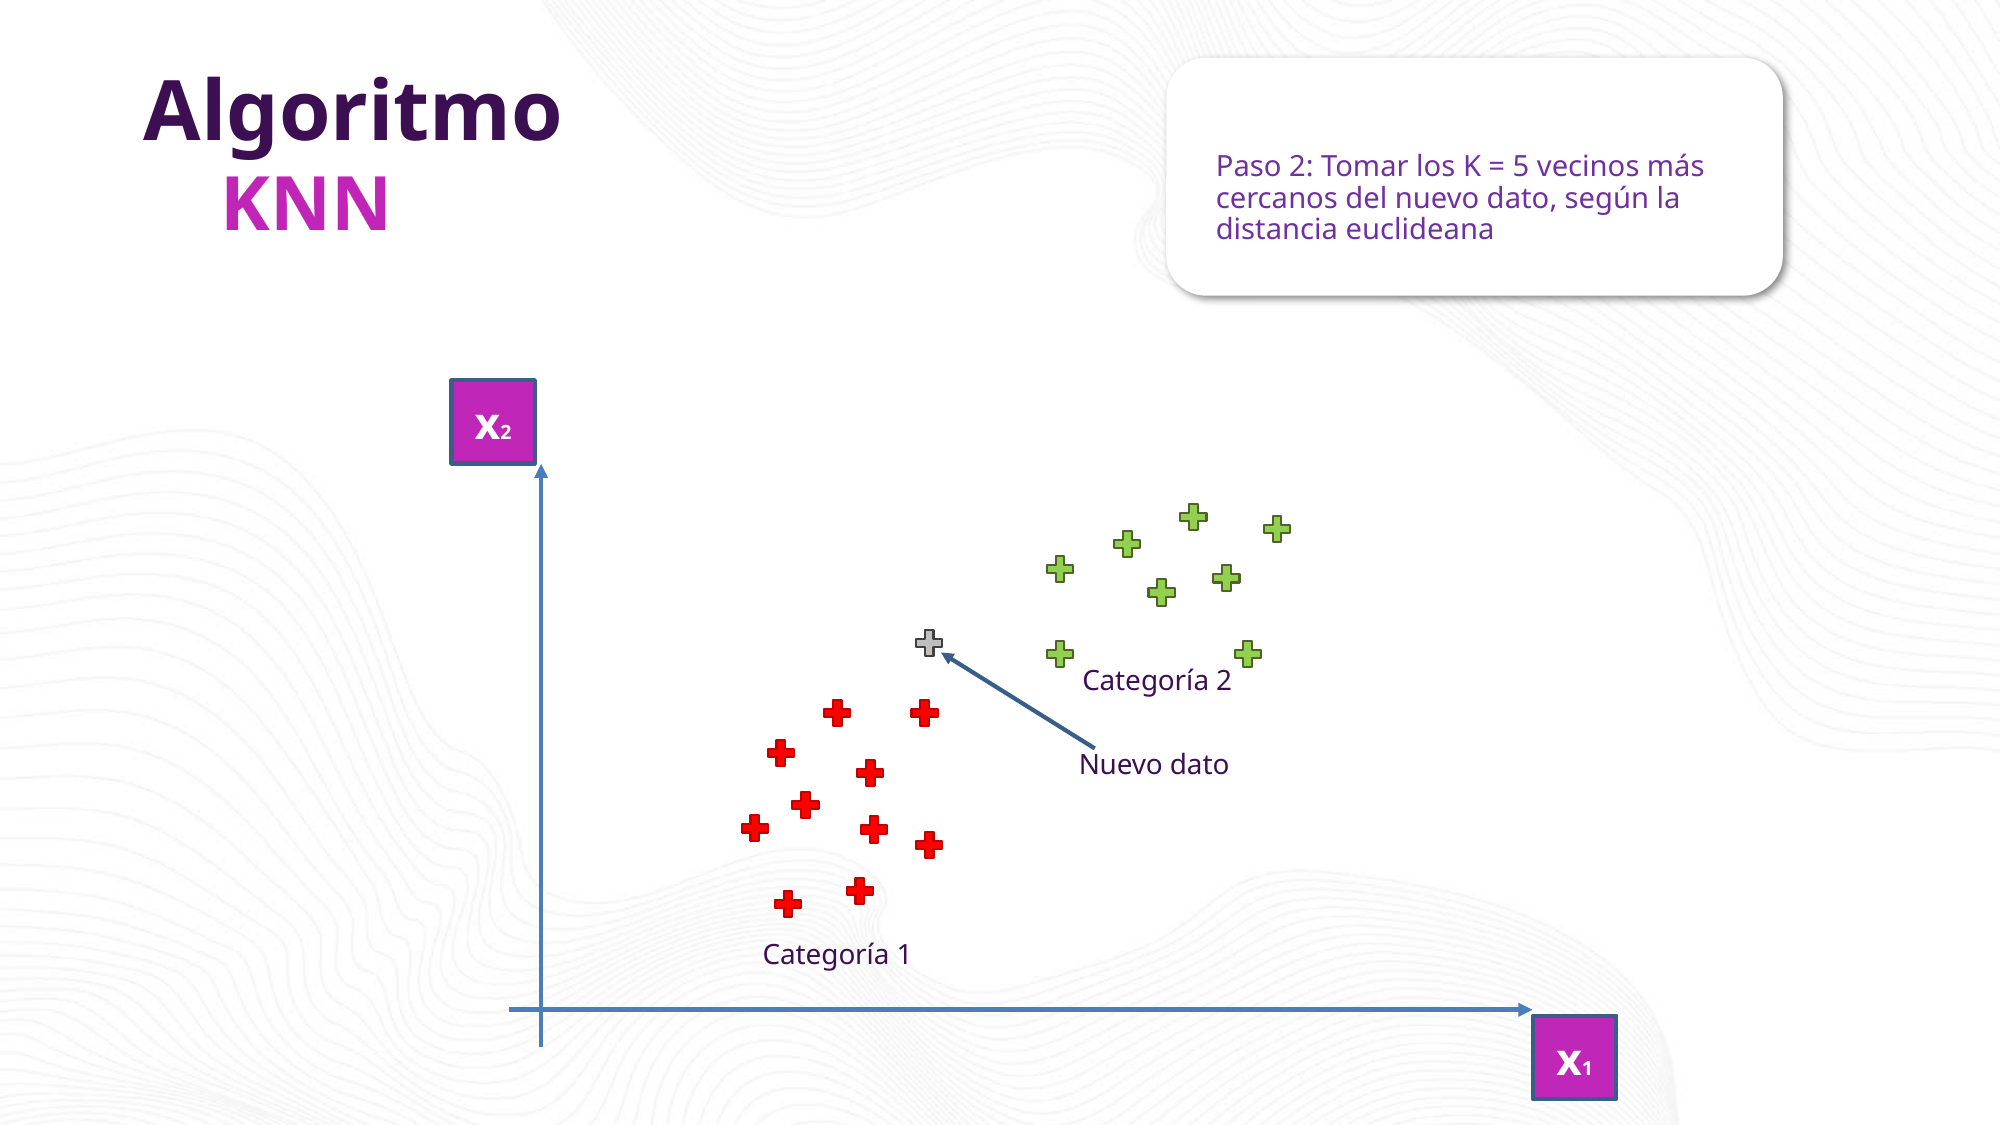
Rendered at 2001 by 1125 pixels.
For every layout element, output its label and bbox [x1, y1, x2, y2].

text_box [451, 380, 535, 464]
text_box [1532, 1015, 1617, 1100]
picture [0, 0, 2000, 1125]
